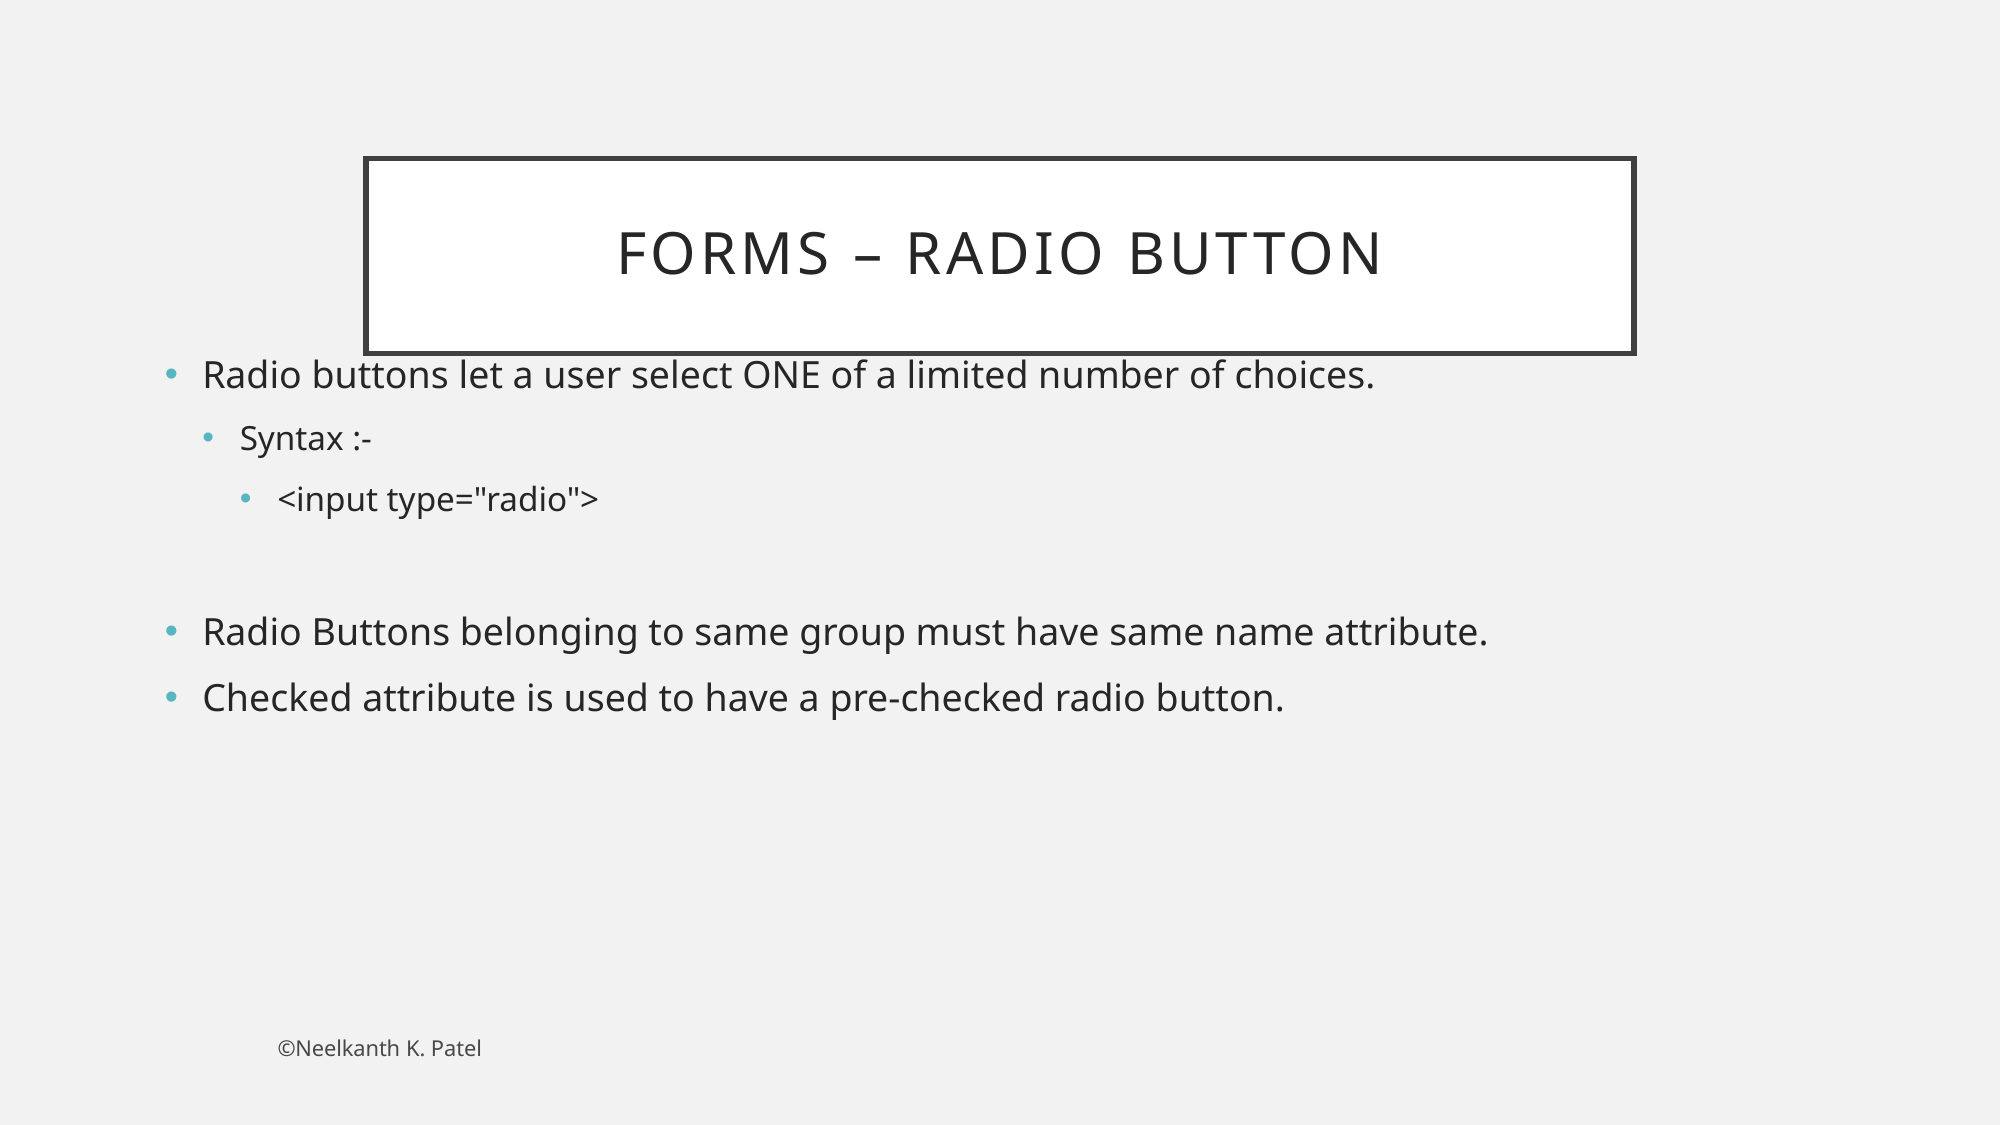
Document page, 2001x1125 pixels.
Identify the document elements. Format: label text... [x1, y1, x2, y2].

footer ©Neelkanth K. Patel [262, 1023, 1231, 1076]
title Forms – Radio Button [363, 156, 1637, 343]
list Radio buttons let a user select ONE of a limited number of choices. Syntax :- <input type="radio"> Radio Buttons belonging to same group must have same name attribute. Checked attribute is used to have a pre-checked radio button. [149, 343, 1849, 955]
